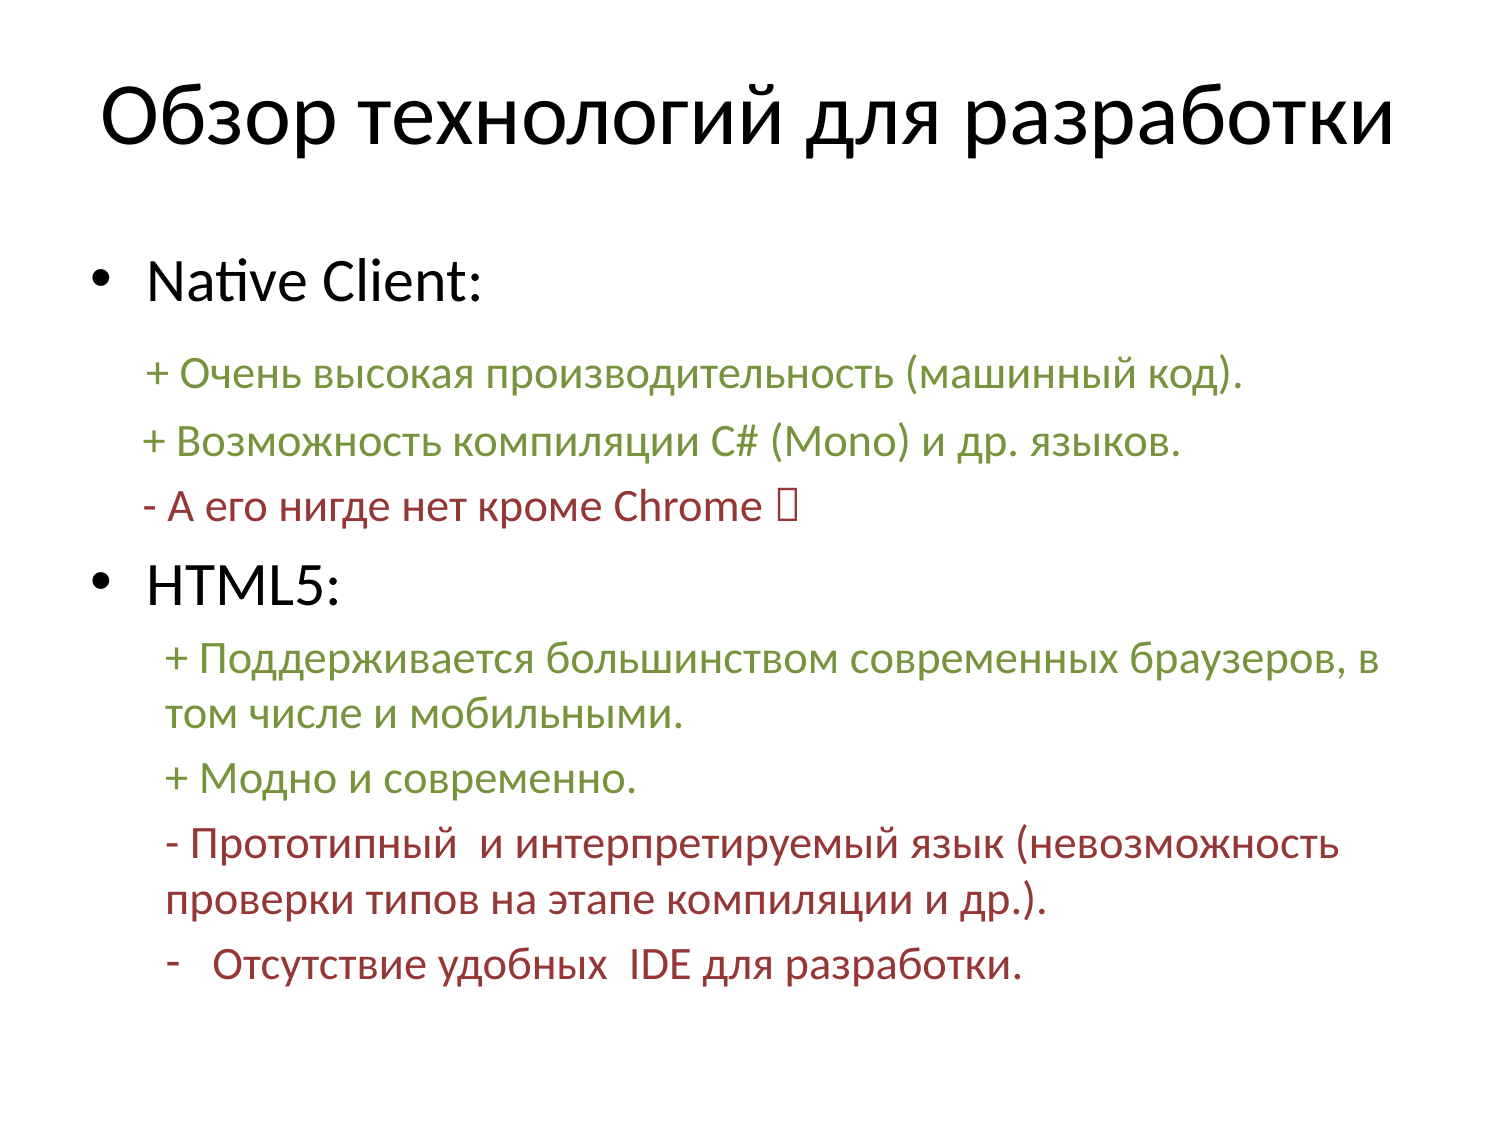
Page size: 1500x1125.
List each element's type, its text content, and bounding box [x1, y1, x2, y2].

list Native Client: + Очень высокая производительность (машинный код). + Возможность компиляции C# (Mono) и др. языков. - А его нигде нет кроме Chrome  HTML5: + Поддерживается большинством современных браузеров, в том числе и мобильными. + Модно и современно. - Прототипный и интерпретируемый язык (невозможность проверки типов на этапе компиляции и др.). Отсутствие удобных IDE для разработки. [75, 231, 1412, 1005]
title Обзор технологий для разработки [75, 45, 1424, 173]
